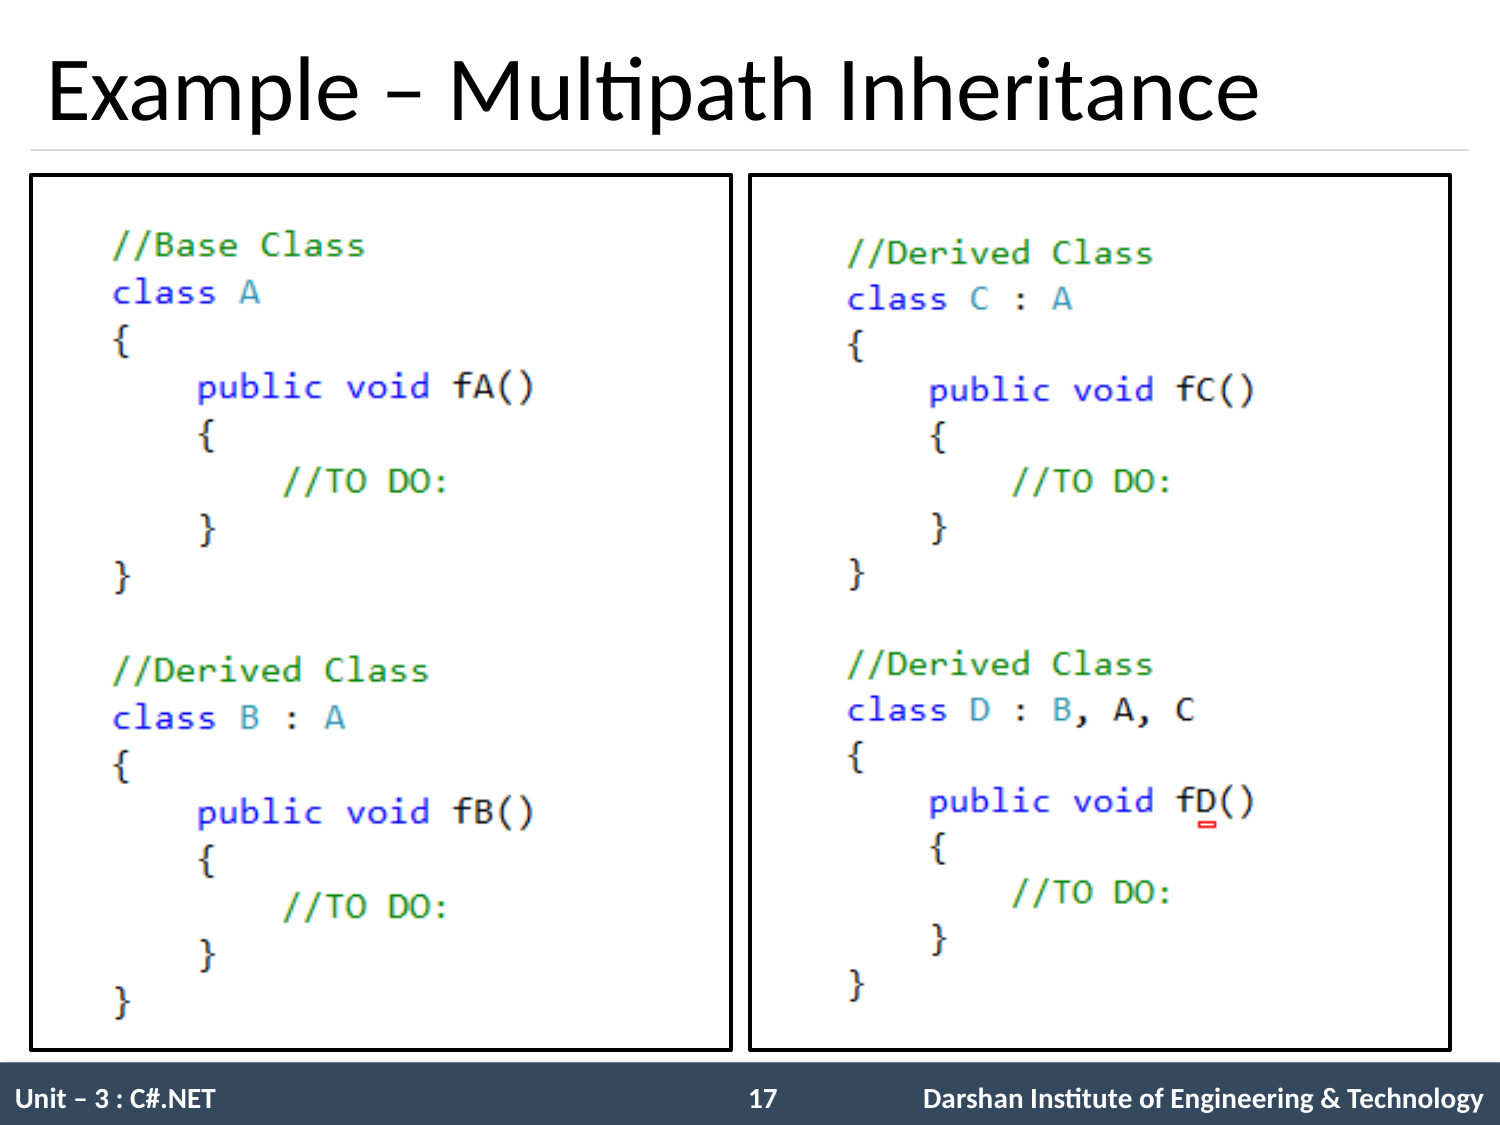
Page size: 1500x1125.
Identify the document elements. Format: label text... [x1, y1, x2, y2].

title Example – Multipath Inheritance [31, 17, 1469, 150]
picture [787, 212, 1393, 1026]
text_box [748, 173, 1452, 1052]
picture [62, 212, 708, 1026]
text_box [29, 173, 733, 1052]
